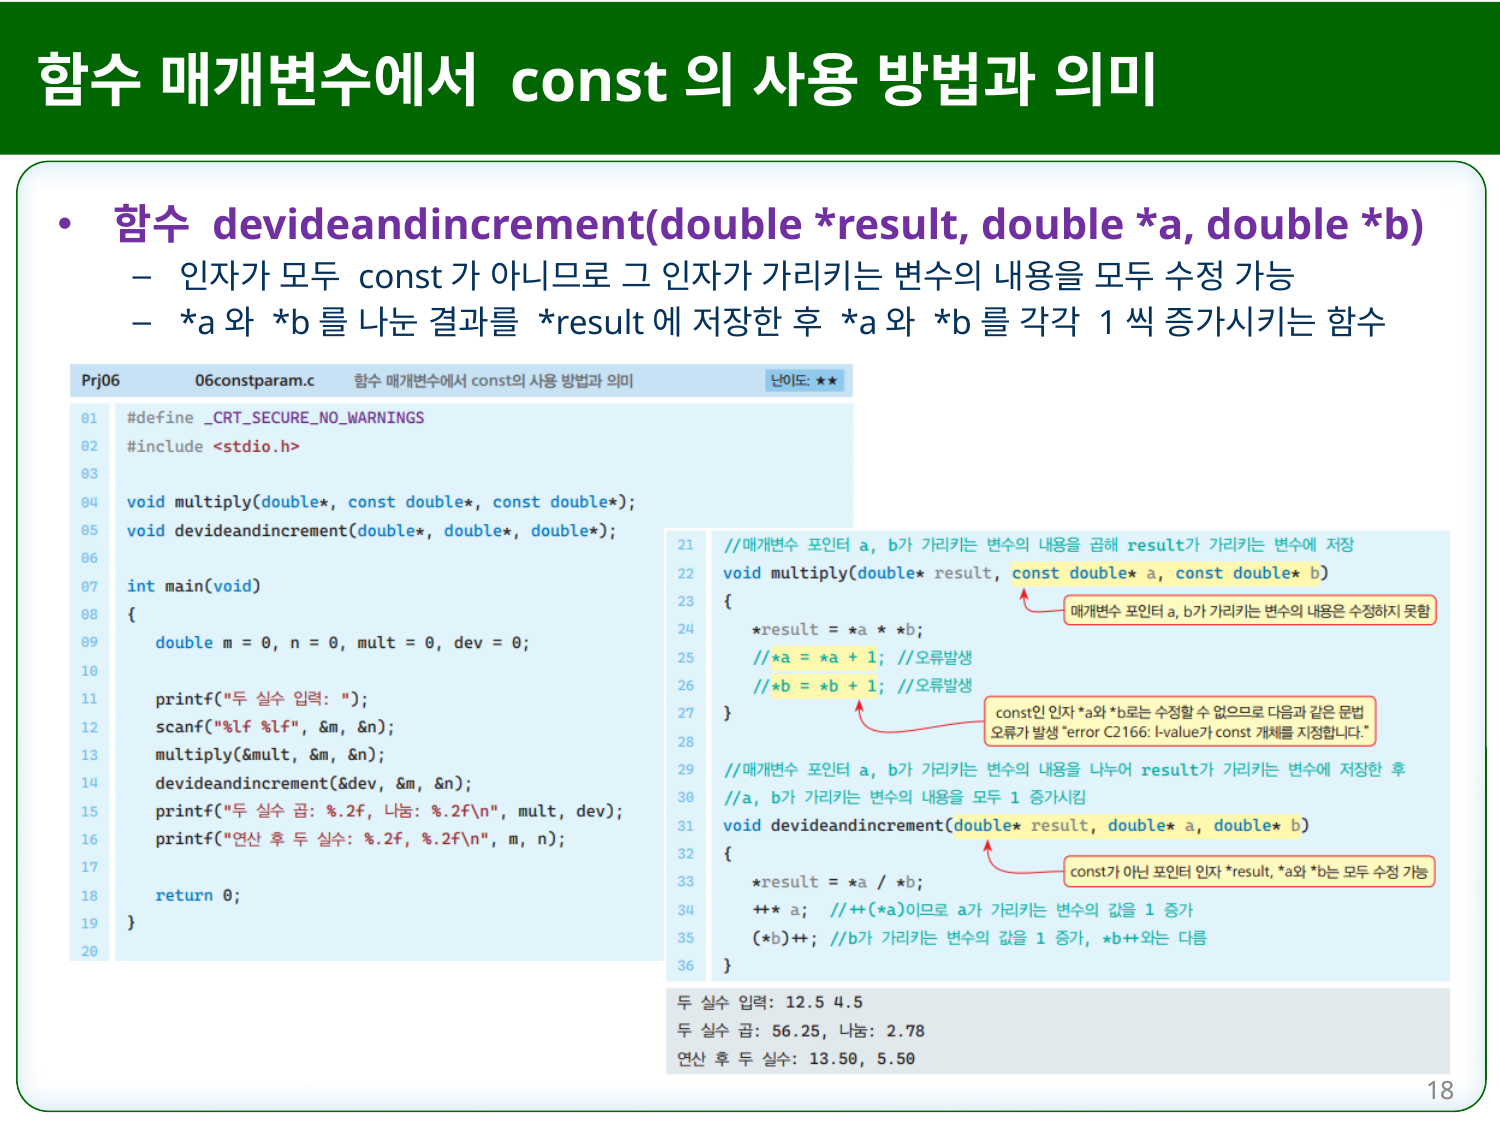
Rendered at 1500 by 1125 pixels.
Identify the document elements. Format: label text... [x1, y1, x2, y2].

list 함수 devideandincrement(double *result, double *a, double *b) 인자가 모두 const가 아니므로 그 인자가 가리키는 변수의 내용을 모두 수정 가능 *a와 *b를 나눈 결과를 *result에 저장한 후 *a와 *b를 각각 1씩 증가시키는 함수 [42, 190, 1454, 1065]
slide_number 18 [1119, 1071, 1470, 1112]
picture [67, 357, 1455, 1075]
title 함수 매개변수에서 const의 사용 방법과 의미 [21, 40, 1476, 115]
